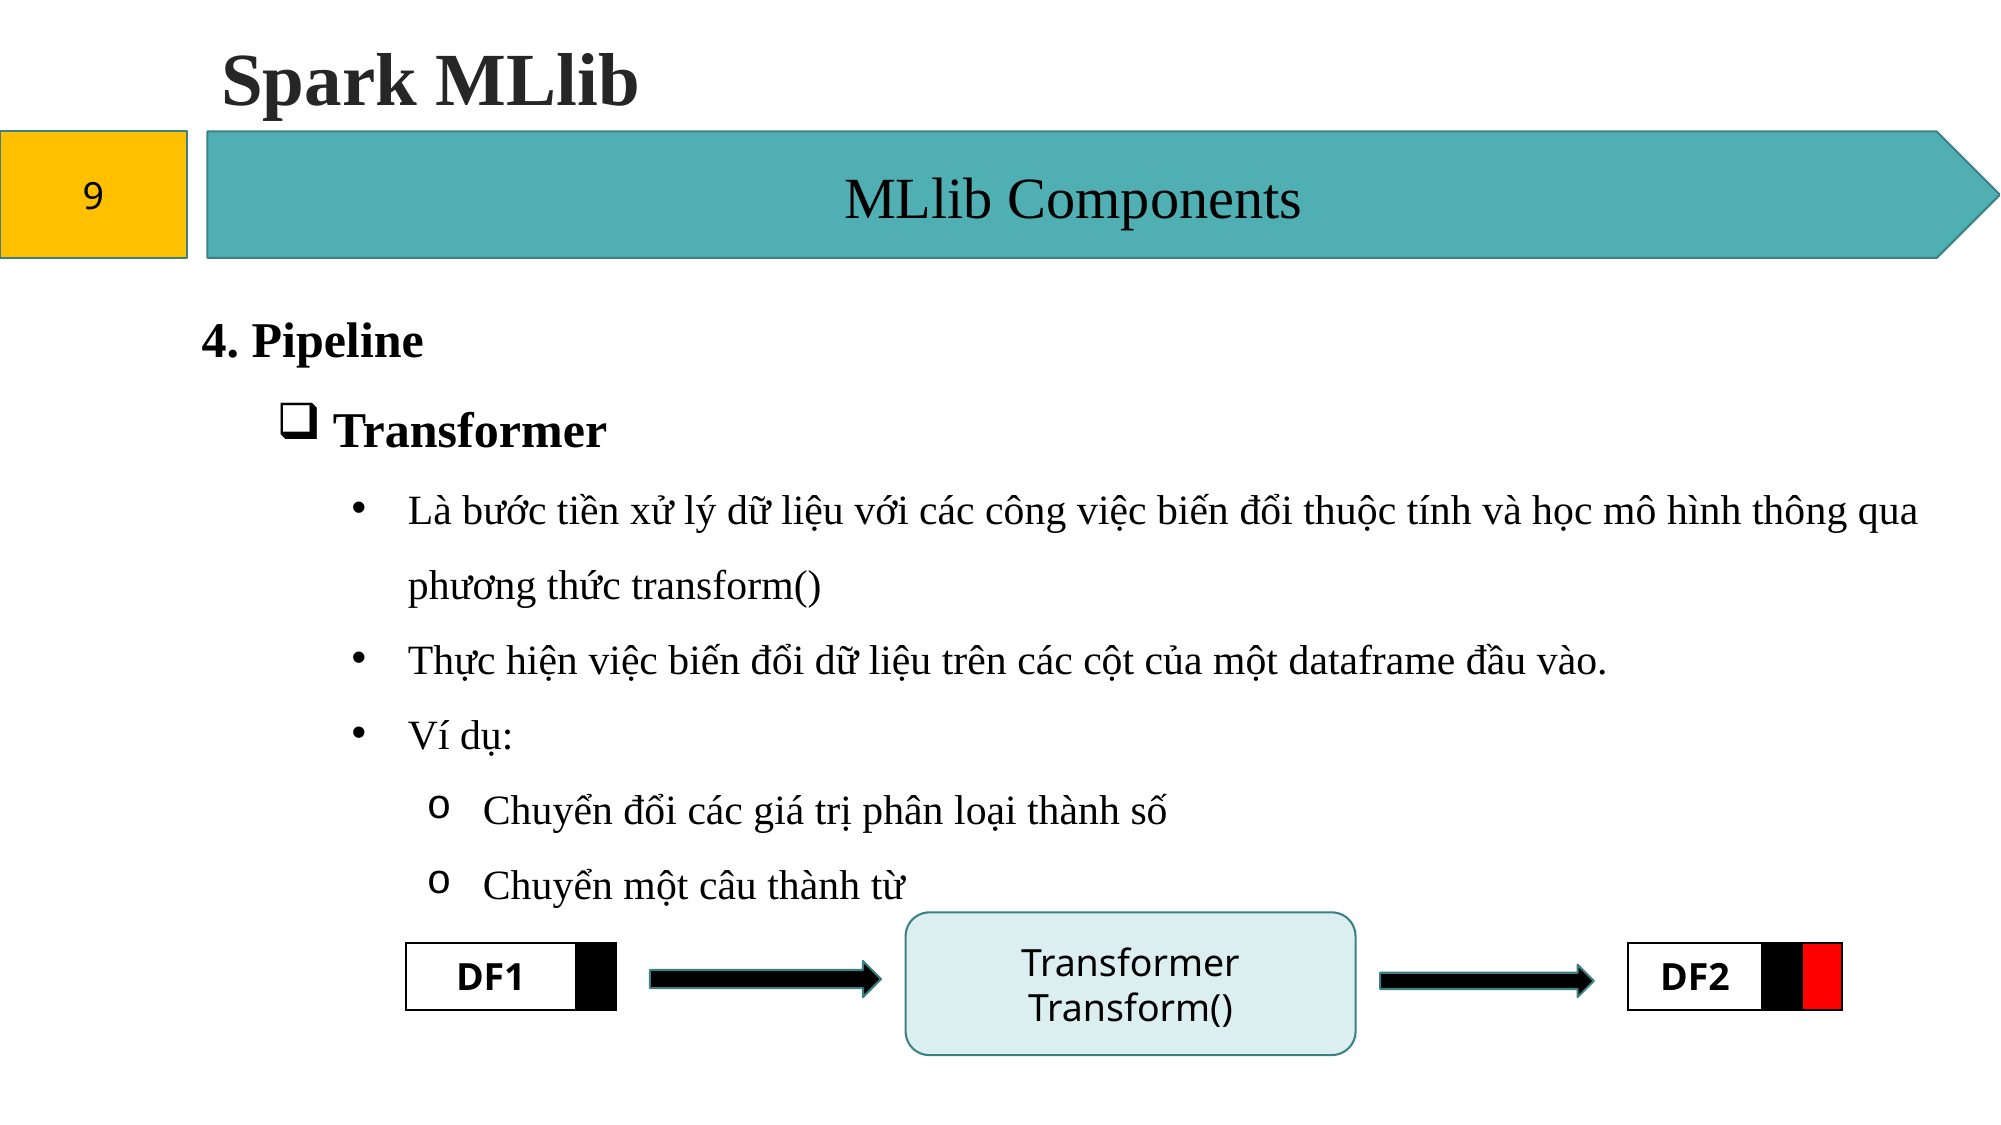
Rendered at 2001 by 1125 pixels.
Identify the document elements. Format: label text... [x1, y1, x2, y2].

text_box 4. Pipeline Transformer Là bước tiền xử lý dữ liệu với các công việc biến đổi thuộc tính và học mô hình thông qua phương thức transform() Thực hiện việc biến đổi dữ liệu trên các cột của một dataframe đầu vào. Ví dụ: Chuyển đổi các giá trị phân loại thành số Chuyển một câu thành từ [186, 270, 1991, 915]
table_header DF1 [407, 944, 575, 1009]
text_box Transformer Transform() [904, 911, 1357, 1057]
table_header [1763, 944, 1801, 1009]
table_header [576, 944, 615, 1009]
text_box [1379, 963, 1595, 999]
text_box [648, 959, 882, 999]
text_box 9 [0, 130, 188, 259]
table_header DF2 [1629, 944, 1761, 1009]
title Spark MLlib [0, 32, 2000, 258]
text_box MLlib Components [206, 130, 2000, 259]
table_header [1803, 944, 1841, 1009]
